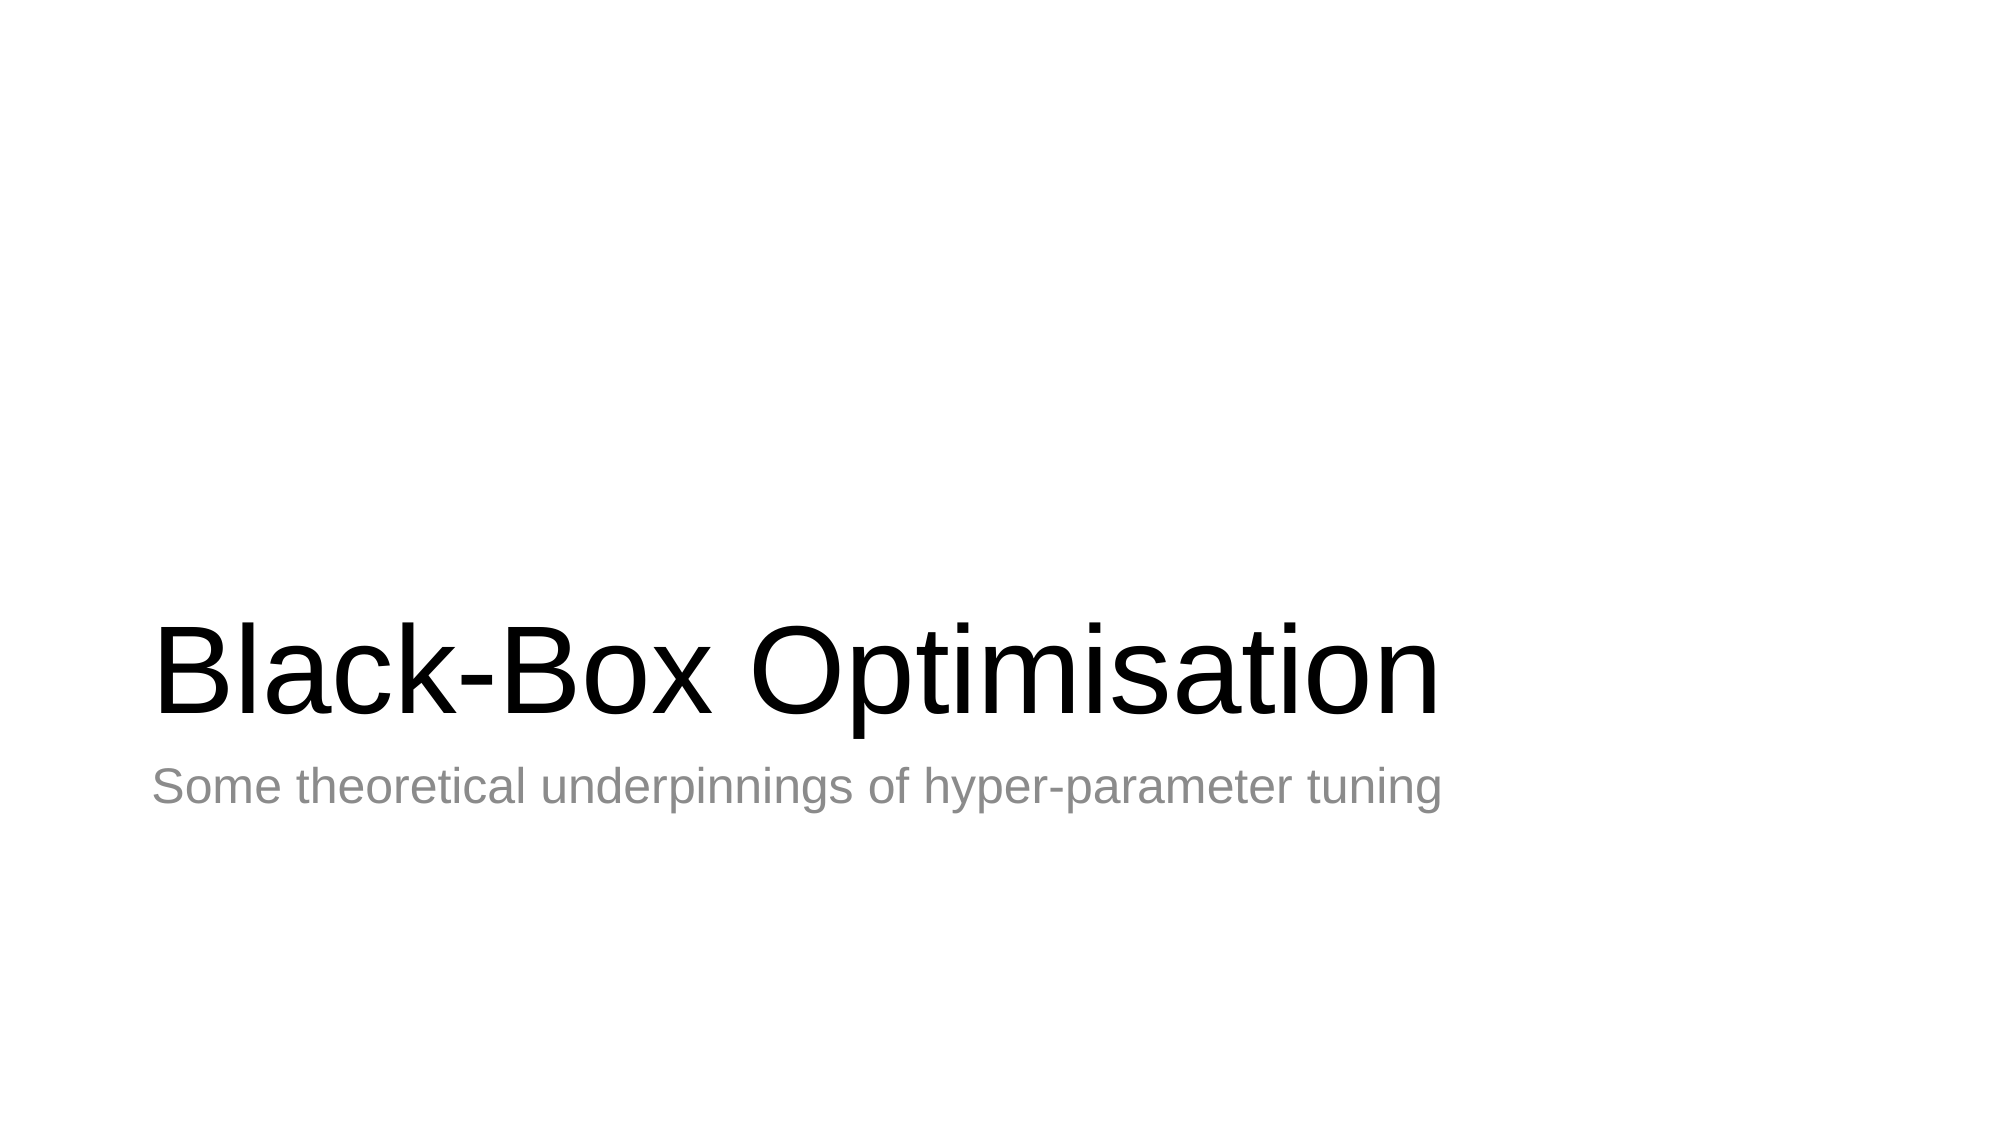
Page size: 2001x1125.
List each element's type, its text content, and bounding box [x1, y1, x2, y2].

list Some theoretical underpinnings of hyper-parameter tuning [136, 752, 1862, 999]
title Black-Box Optimisation [136, 280, 1862, 749]
